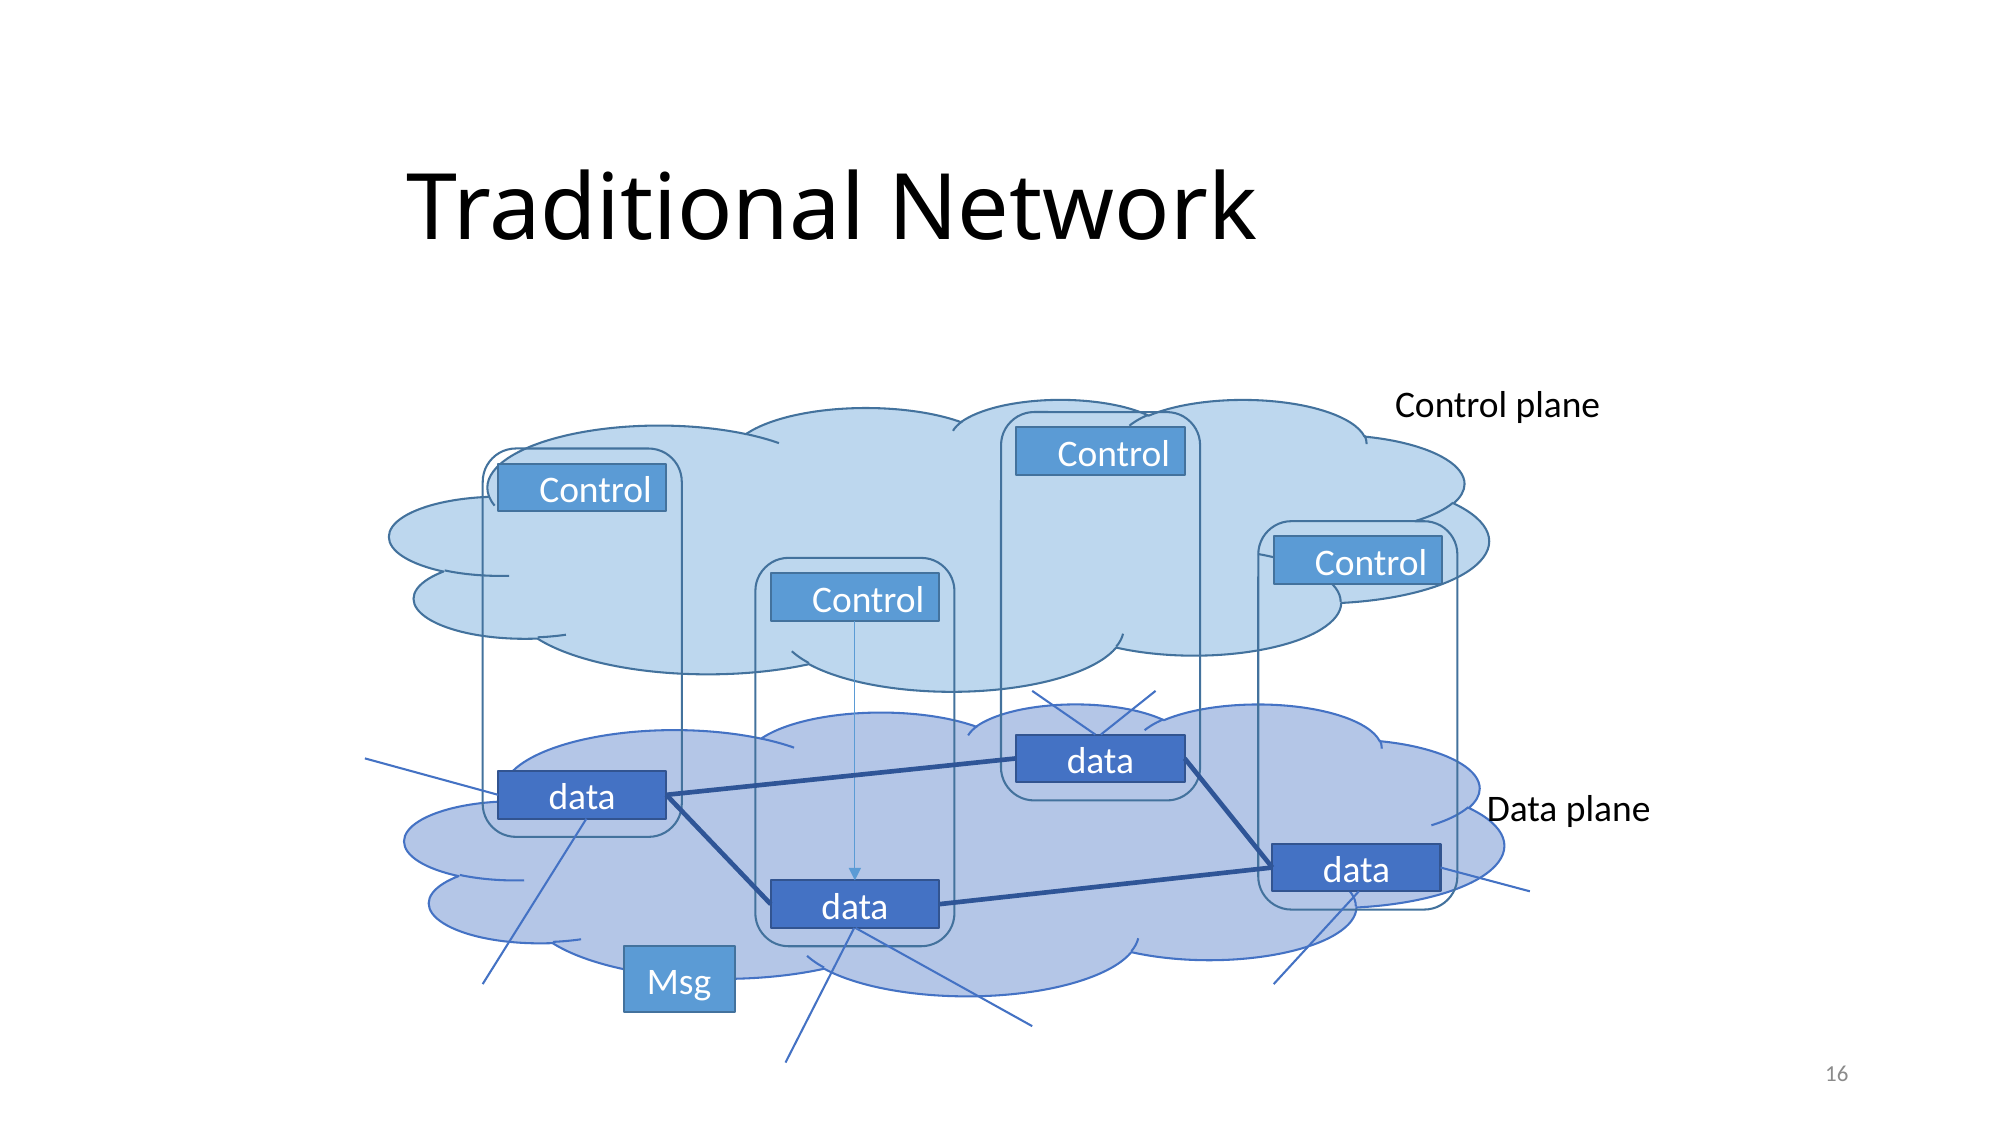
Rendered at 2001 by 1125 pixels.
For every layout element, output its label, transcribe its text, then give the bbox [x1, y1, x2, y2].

text_box Control plane [1380, 372, 1616, 433]
text_box Data plane [1530, 776, 1666, 837]
text_box [978, 398, 1141, 412]
title Traditional Network [391, 151, 1433, 269]
text_box [1158, 398, 1331, 412]
text_box [805, 406, 926, 412]
slide_number 16 [1413, 1042, 1864, 1103]
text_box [364, 412, 1530, 1063]
